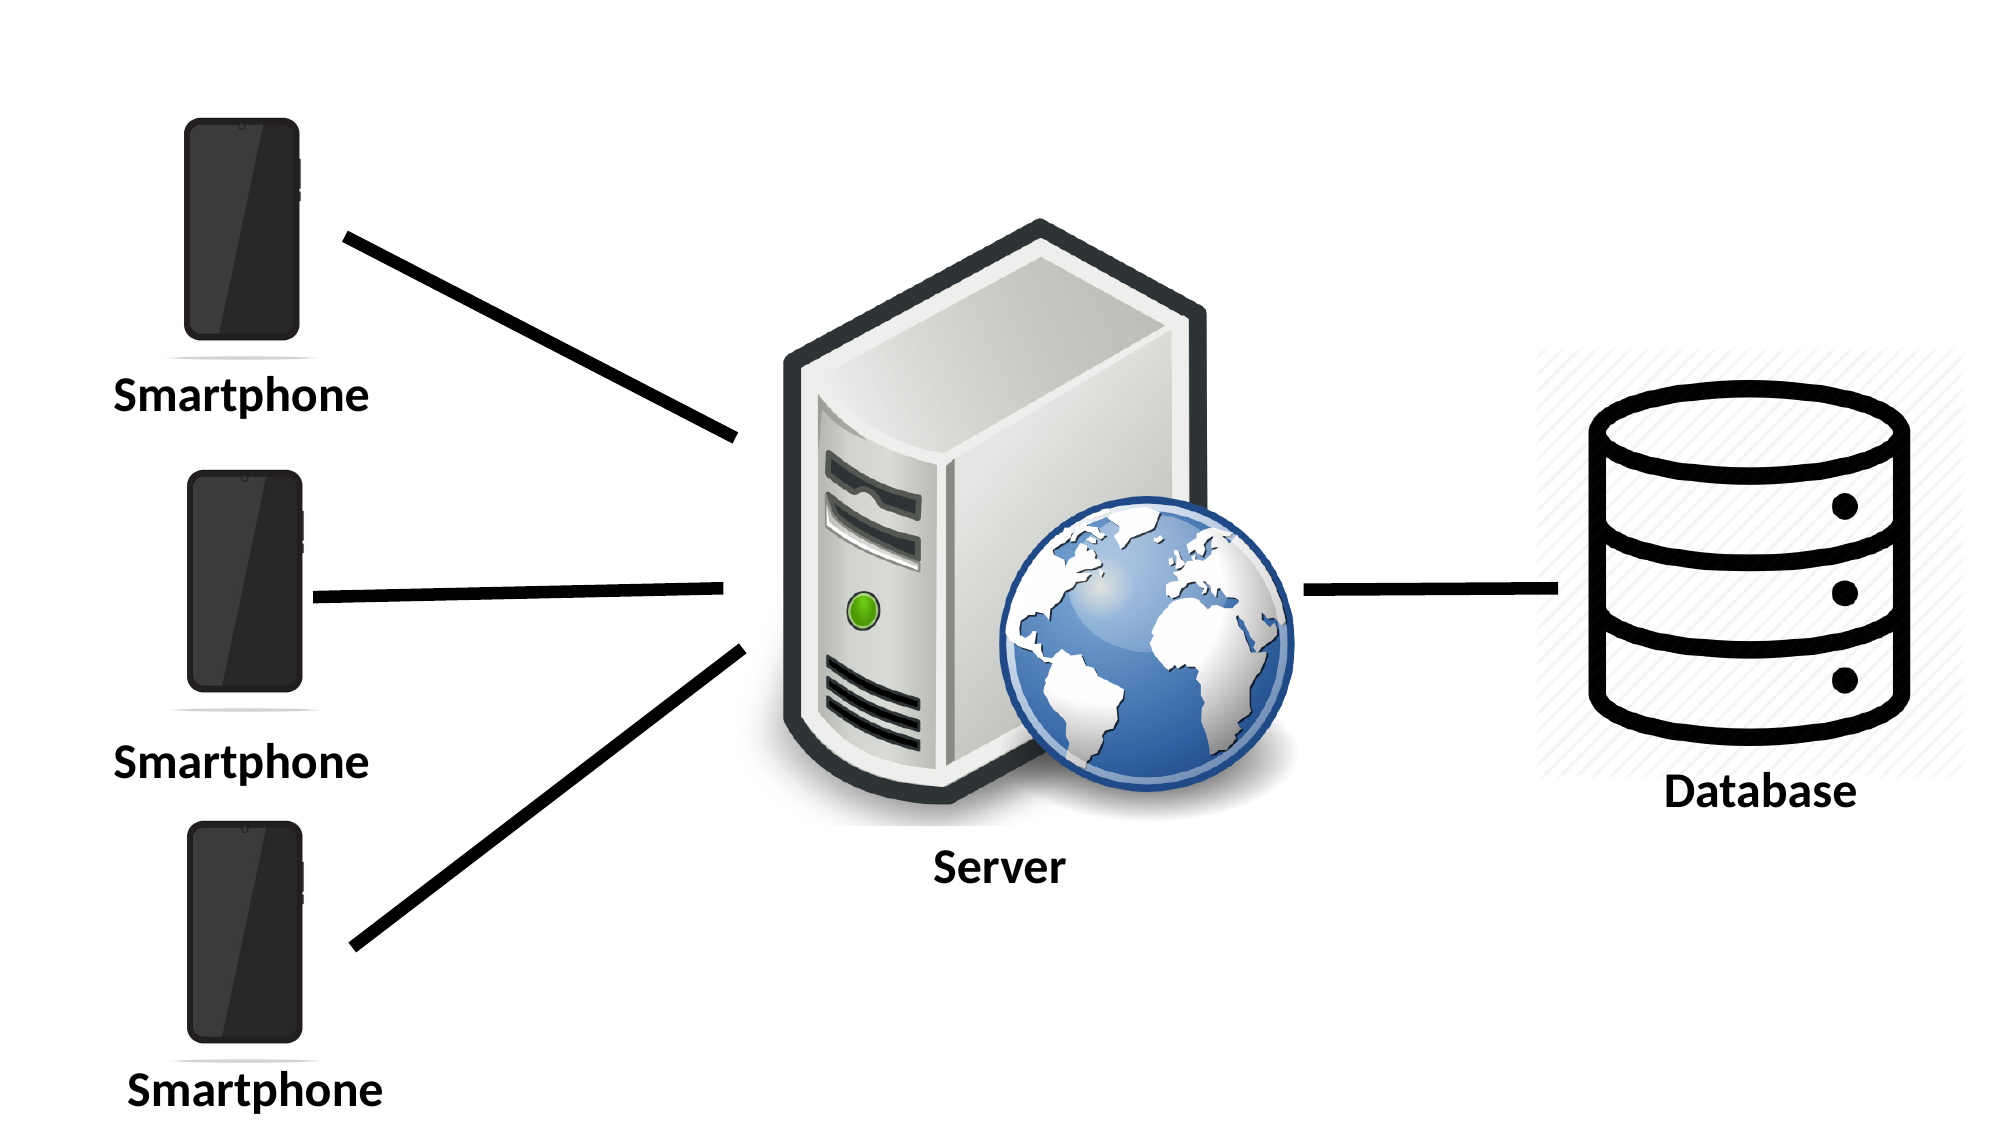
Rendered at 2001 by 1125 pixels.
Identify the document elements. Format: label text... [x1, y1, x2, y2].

text_box Smartphone [98, 739, 352, 789]
picture [94, 789, 395, 1090]
text_box Smartphone [112, 1049, 399, 1124]
text_box Server [918, 826, 1082, 946]
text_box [344, 236, 736, 438]
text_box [352, 648, 743, 948]
picture [91, 86, 392, 387]
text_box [313, 588, 724, 598]
text_box Smartphone [98, 387, 344, 430]
picture [1532, 345, 1966, 780]
text_box Database [1649, 780, 1873, 825]
picture [696, 218, 1304, 826]
picture [94, 438, 395, 739]
